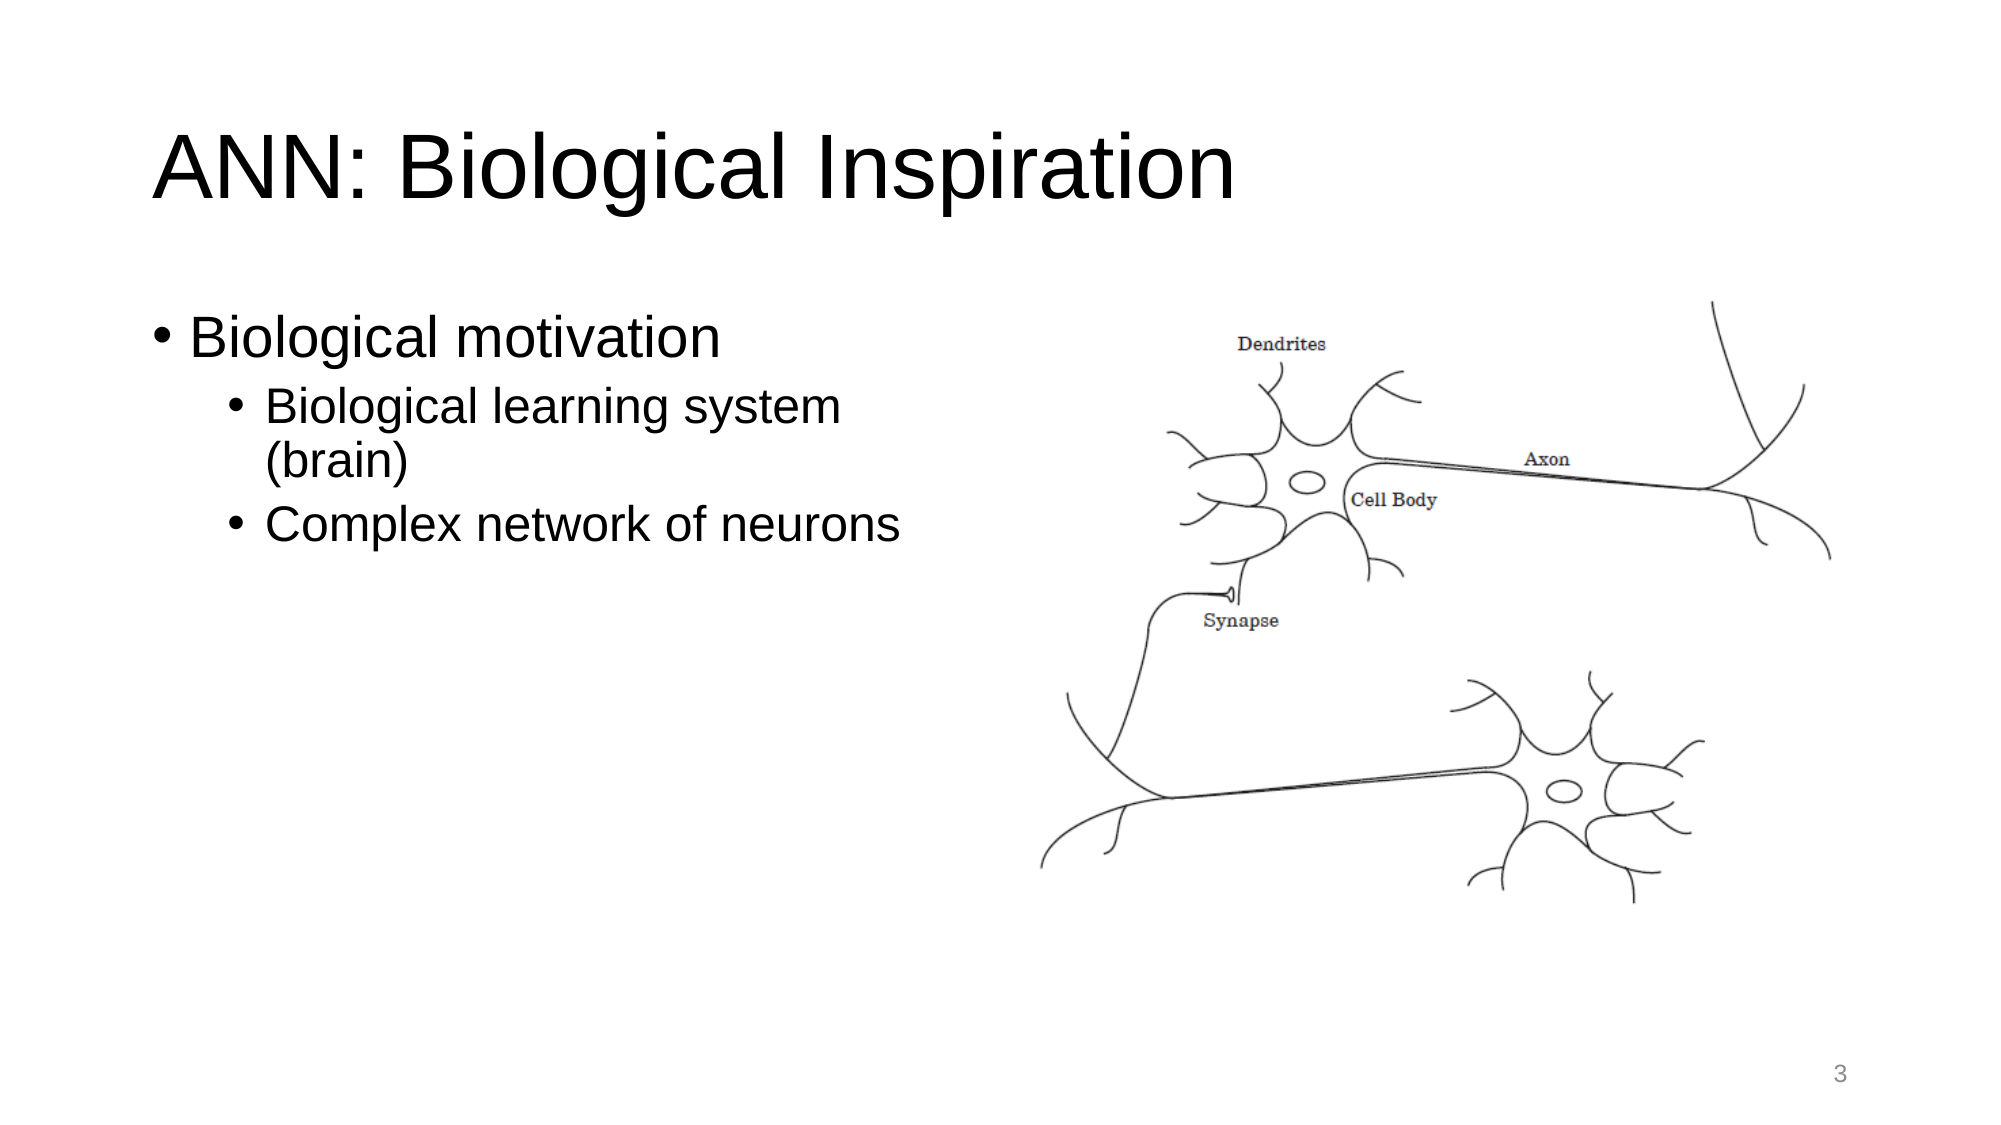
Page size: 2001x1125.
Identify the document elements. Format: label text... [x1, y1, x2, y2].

list Biological motivation Biological learning system (brain) Complex network of neurons [137, 299, 952, 1014]
slide_number 3 [1412, 1042, 1863, 1103]
picture [990, 299, 1857, 925]
title ANN: Biological Inspiration [137, 59, 1863, 278]
